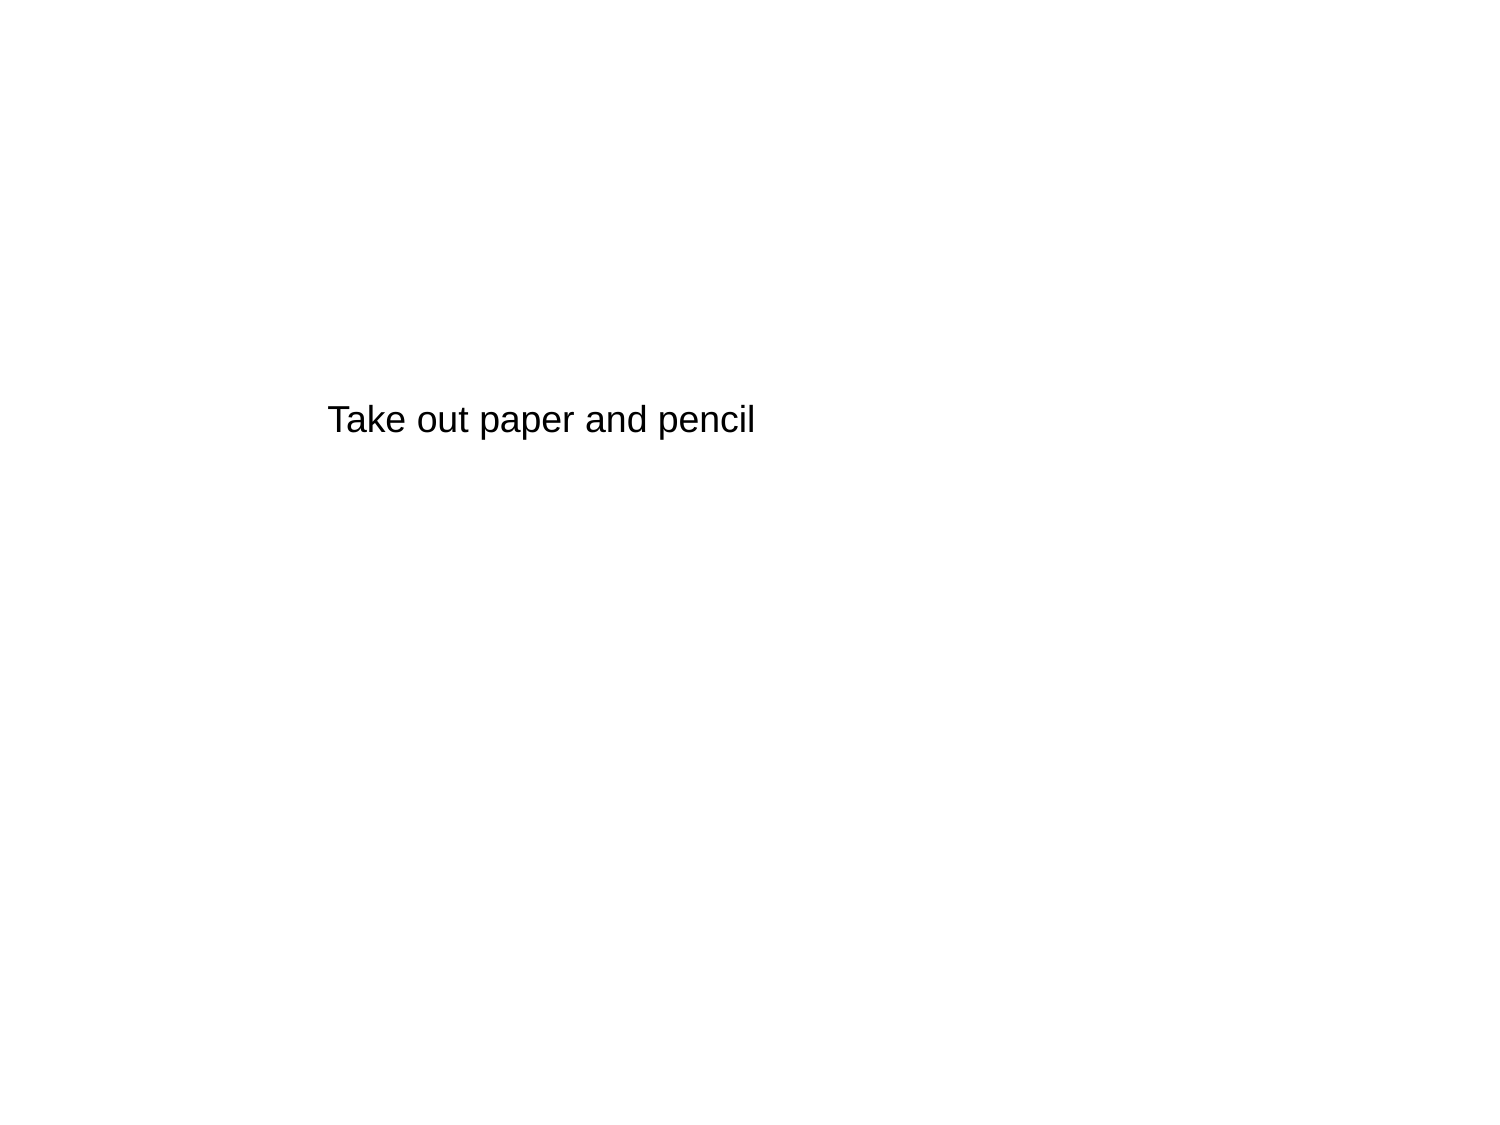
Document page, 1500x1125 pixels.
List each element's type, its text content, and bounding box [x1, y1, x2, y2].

text_box Take out paper and pencil [312, 387, 1213, 448]
